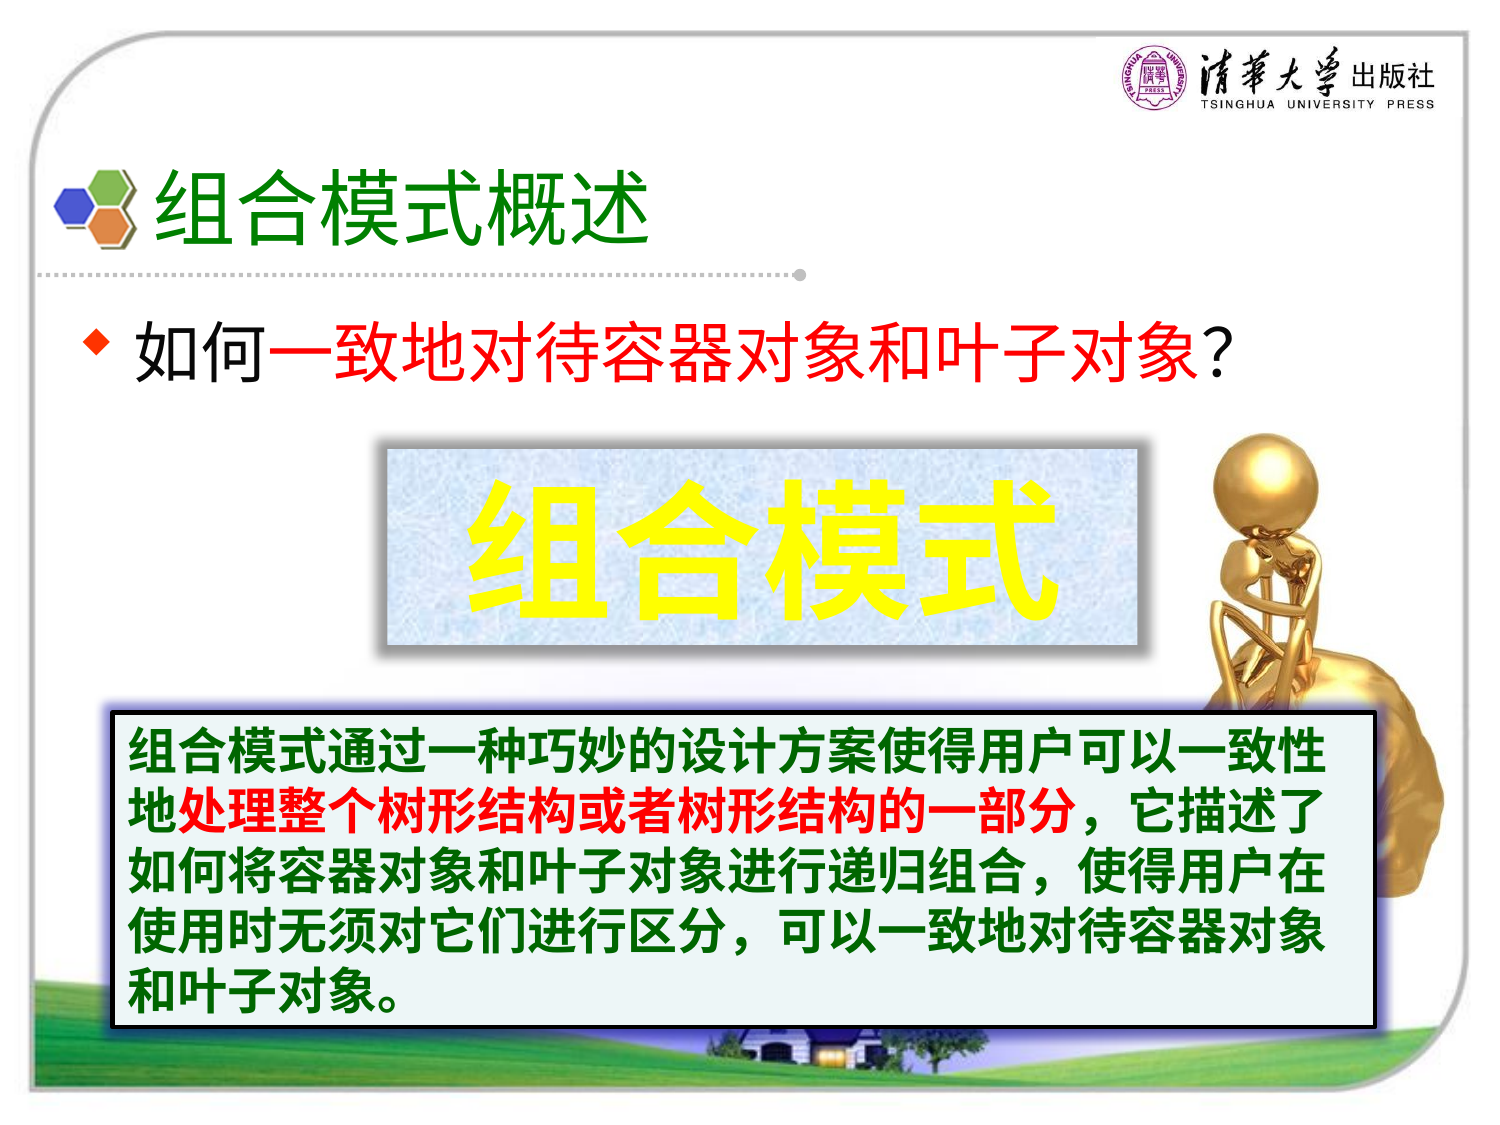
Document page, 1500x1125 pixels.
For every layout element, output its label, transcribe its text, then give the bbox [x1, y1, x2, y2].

picture [0, 75, 1500, 1125]
text_box [0, 0, 1500, 75]
text_box 组合模式 [387, 449, 1138, 645]
list 如何一致地对待容器对象和叶子对象？ [62, 287, 1413, 963]
text_box 组合模式通过一种巧妙的设计方案使得用户可以一致性地处理整个树形结构或者树形结构的一部分，它描述了如何将容器对象和叶子对象进行递归组合，使得用户在使用时无须对它们进行区分，可以一致地对待容器对象和叶子对象。 [110, 710, 1377, 1029]
title 组合模式概述 [137, 149, 1175, 263]
